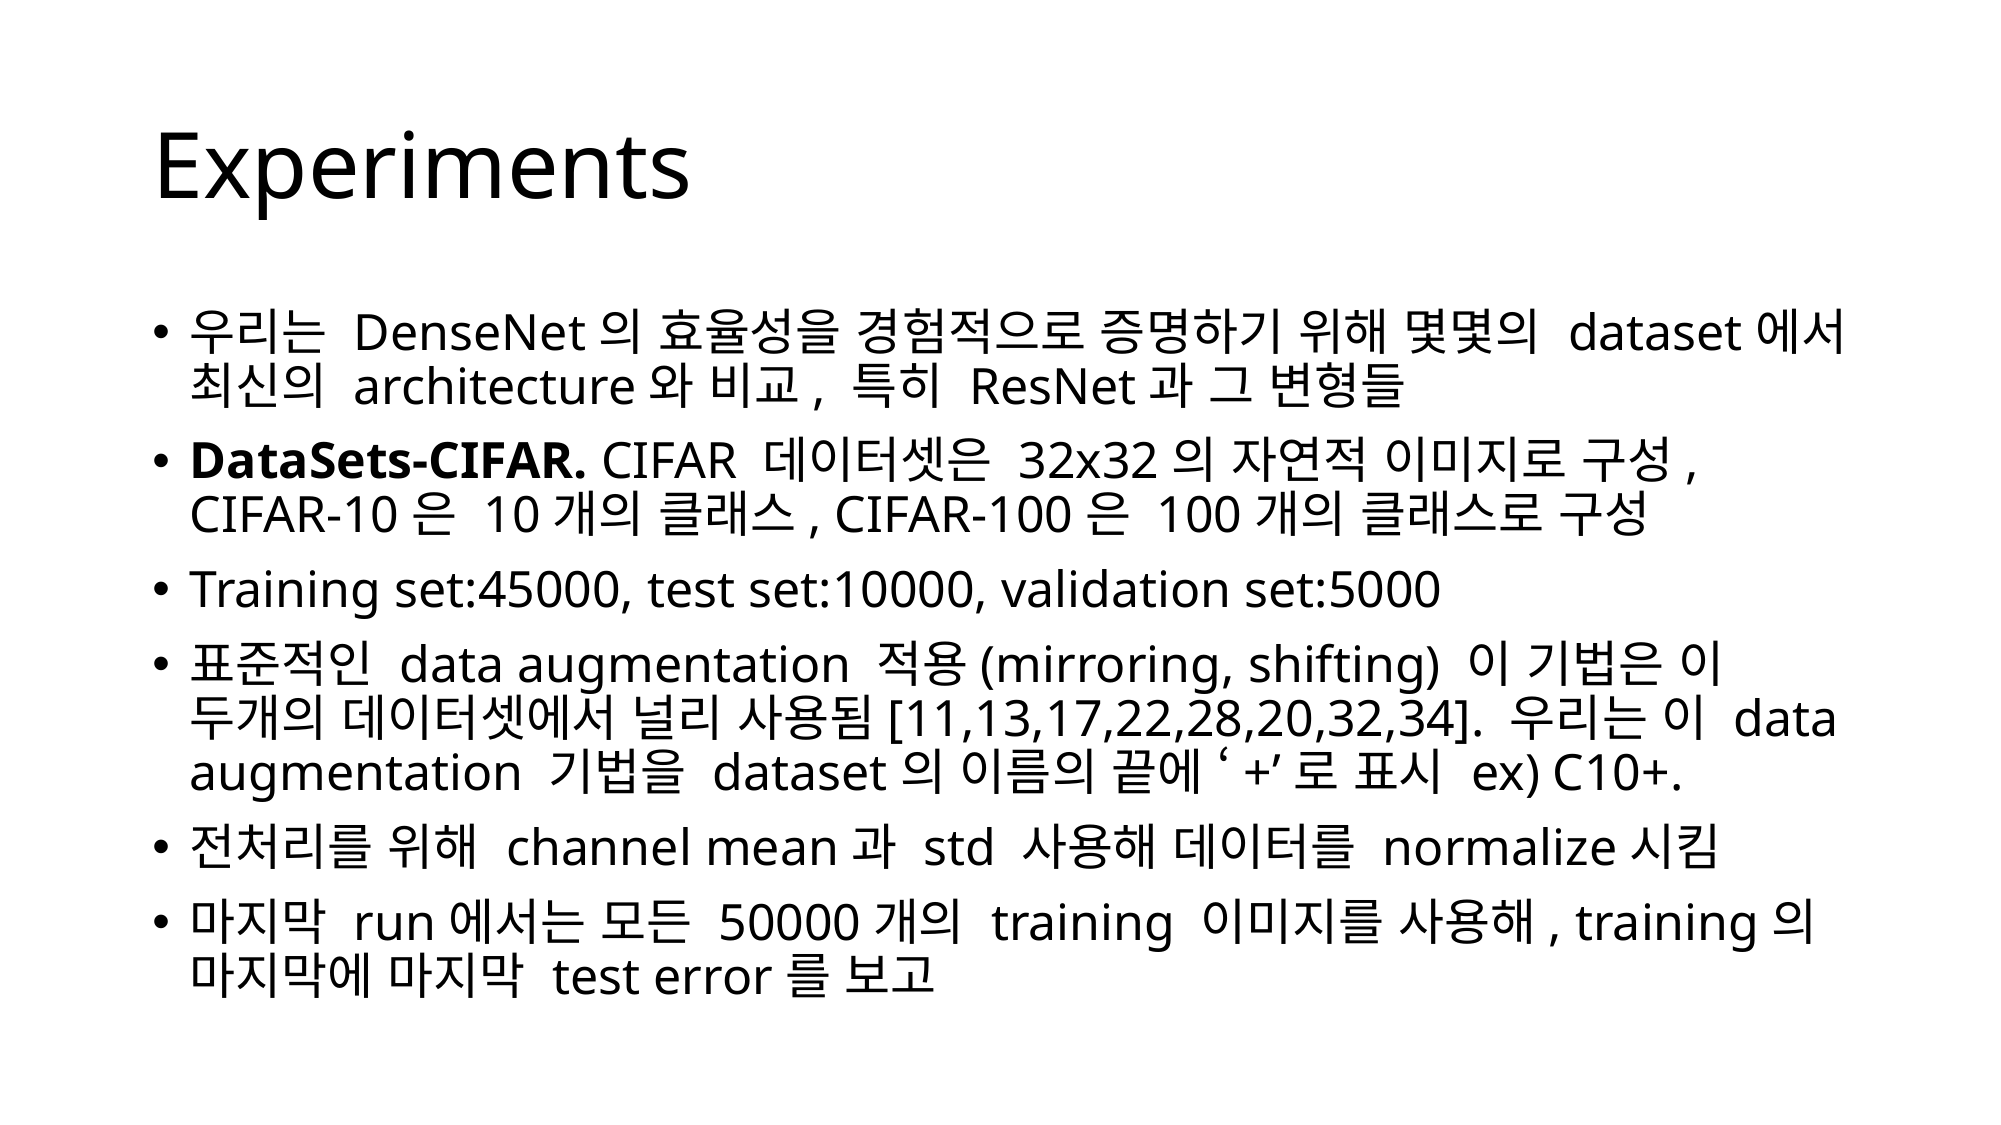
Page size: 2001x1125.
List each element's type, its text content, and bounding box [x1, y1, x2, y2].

title Experiments [137, 59, 1863, 278]
list 우리는 DenseNet의 효율성을 경험적으로 증명하기 위해 몇몇의 dataset에서 최신의 architecture와 비교, 특히 ResNet과 그 변형들 DataSets-CIFAR. CIFAR 데이터셋은 32x32의 자연적 이미지로 구성, CIFAR-10은 10개의 클래스, CIFAR-100은 100개의 클래스로 구성 Training set:45000, test set:10000, validation set:5000 표준적인 data augmentation 적용(mirroring, shifting) 이 기법은 이 두개의 데이터셋에서 널리 사용됨[11,13,17,22,28,20,32,34]. 우리는 이 data augmentation 기법을 dataset의 이름의 끝에 ‘+’로 표시 ex) C10+. 전처리를 위해 channel mean과 std 사용해 데이터를 normalize시킴 마지막 run에서는 모든 50000개의 training 이미지를 사용해, training의 마지막에 마지막 test error를 보고 [137, 299, 1863, 1125]
